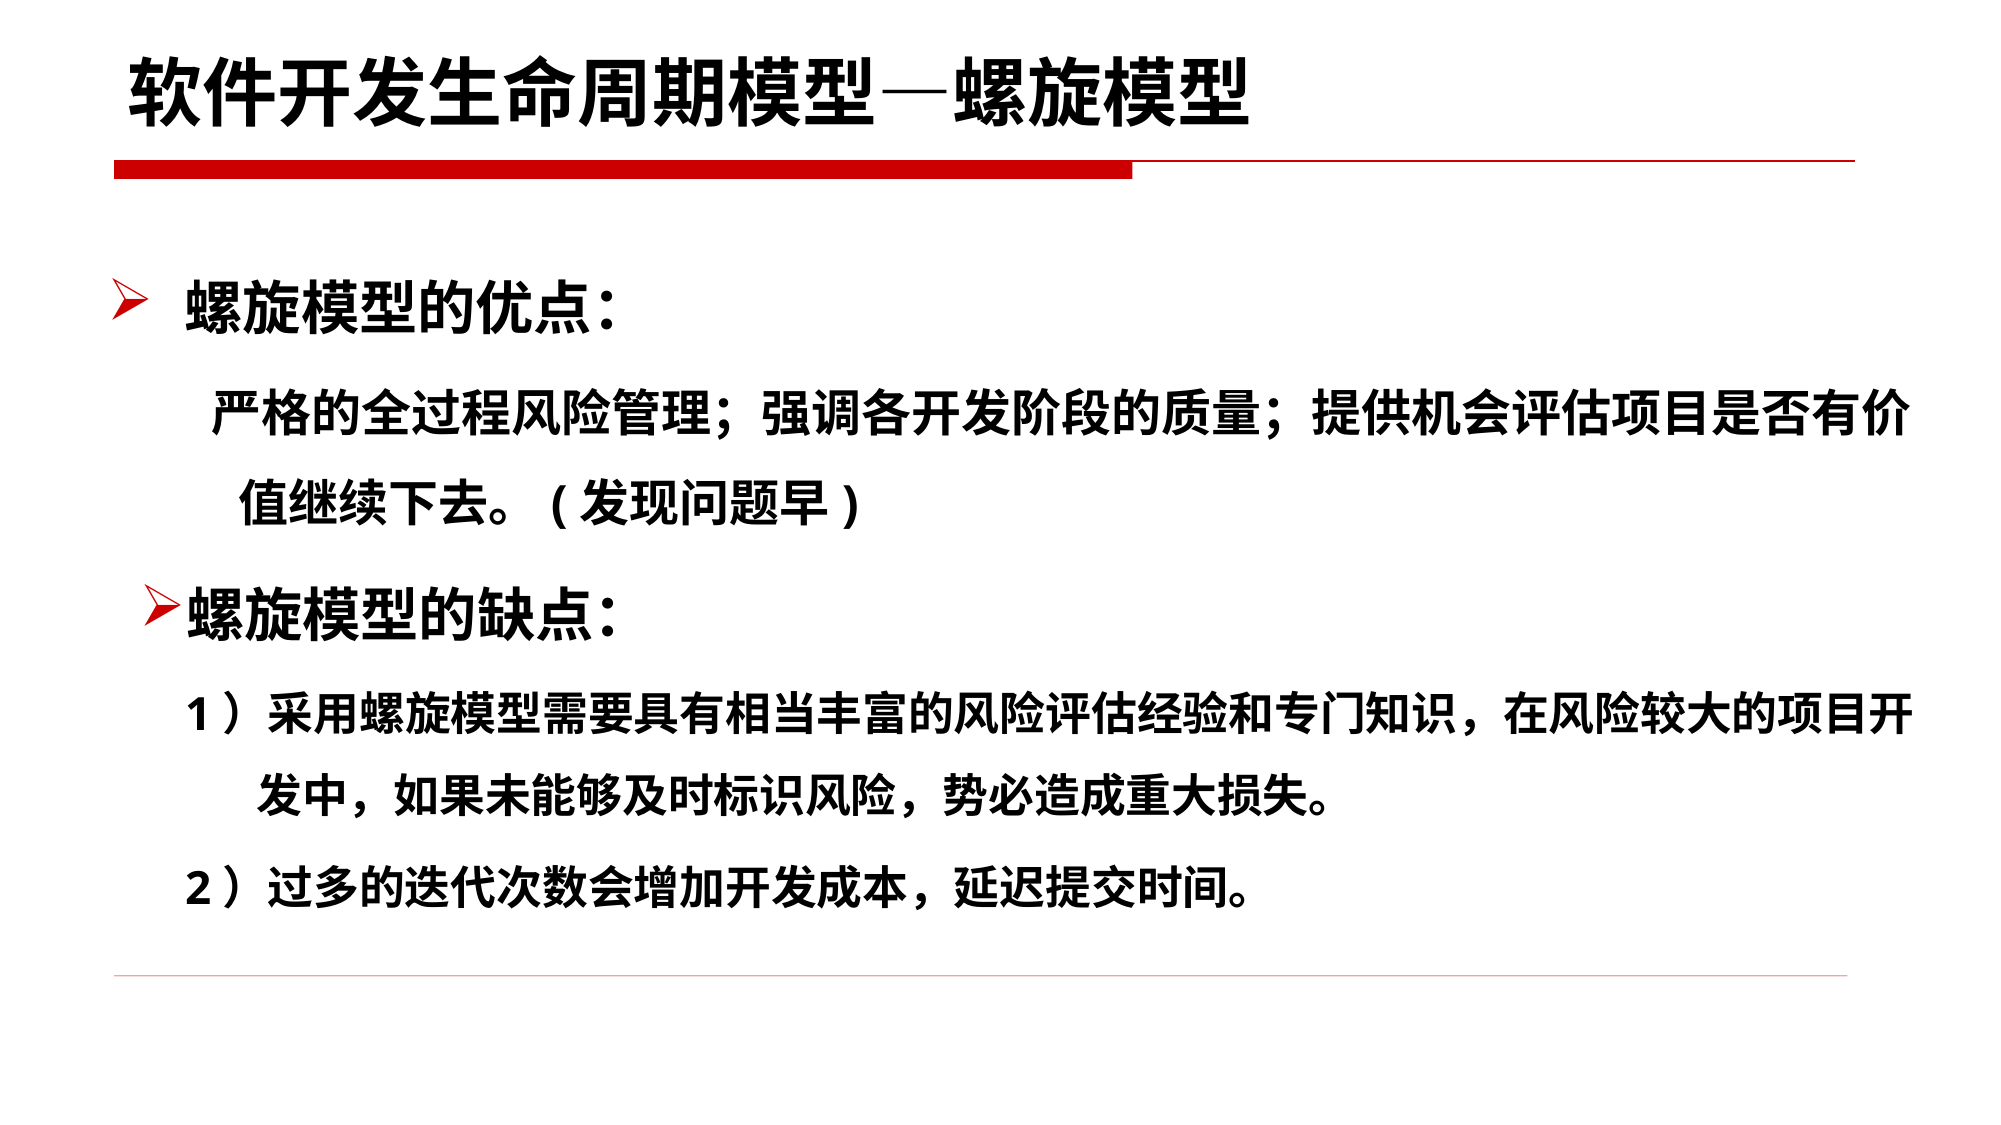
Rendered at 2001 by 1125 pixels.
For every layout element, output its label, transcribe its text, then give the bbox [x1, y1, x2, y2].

list 螺旋模型的优点： 严格的全过程风险管理；强调各开发阶段的质量；提供机会评估项目是否有价值继续下去。(发现问题早) 螺旋模型的缺点： 1）采用螺旋模型需要具有相当丰富的风险评估经验和专门知识，在风险较大的项目开发中，如果未能够及时标识风险，势必造成重大损失。 2）过多的迭代次数会增加开发成本，延迟提交时间。 优点：严格的全过程风险管理；强调各开发阶段的质量；提供机会评估项目是否有价值继续下去。(发现问题早) [92, 228, 1938, 1038]
text_box 软件开发生命周期模型—螺旋模型 [111, 37, 1321, 143]
